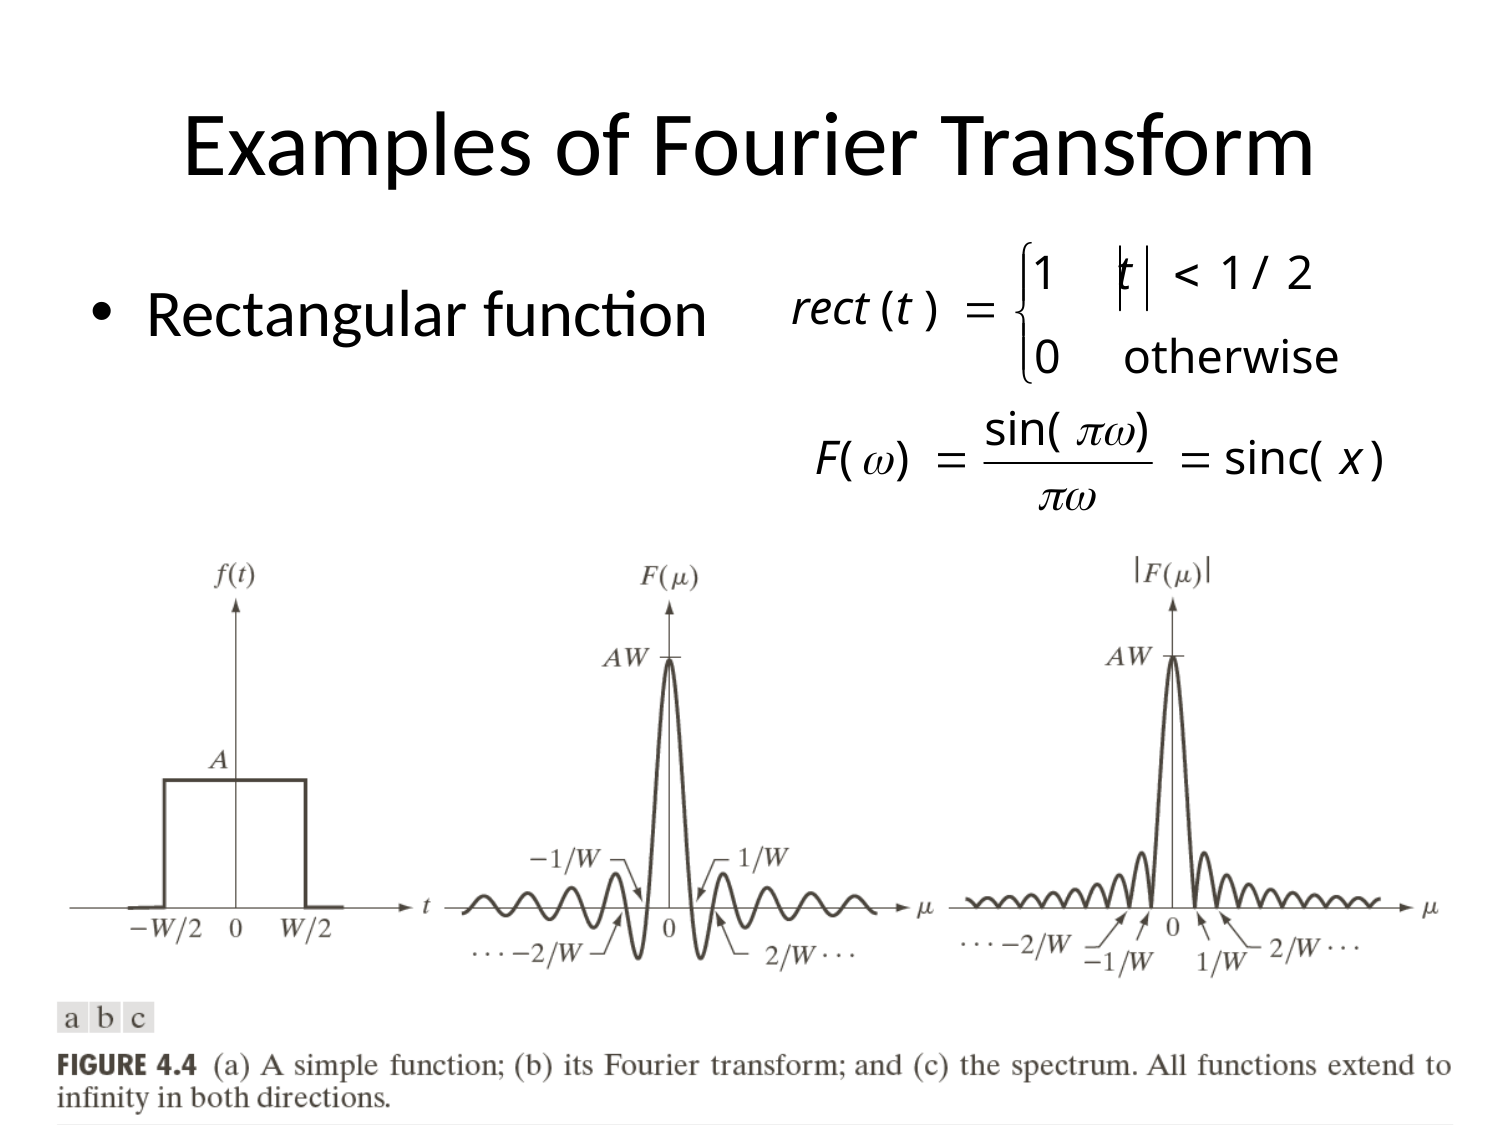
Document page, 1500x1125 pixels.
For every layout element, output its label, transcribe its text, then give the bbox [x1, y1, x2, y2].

title Examples of Fourier Transform [75, 45, 1425, 233]
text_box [785, 231, 1341, 395]
picture [41, 545, 1471, 1125]
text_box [808, 396, 1392, 522]
list Rectangular function [75, 262, 1425, 543]
